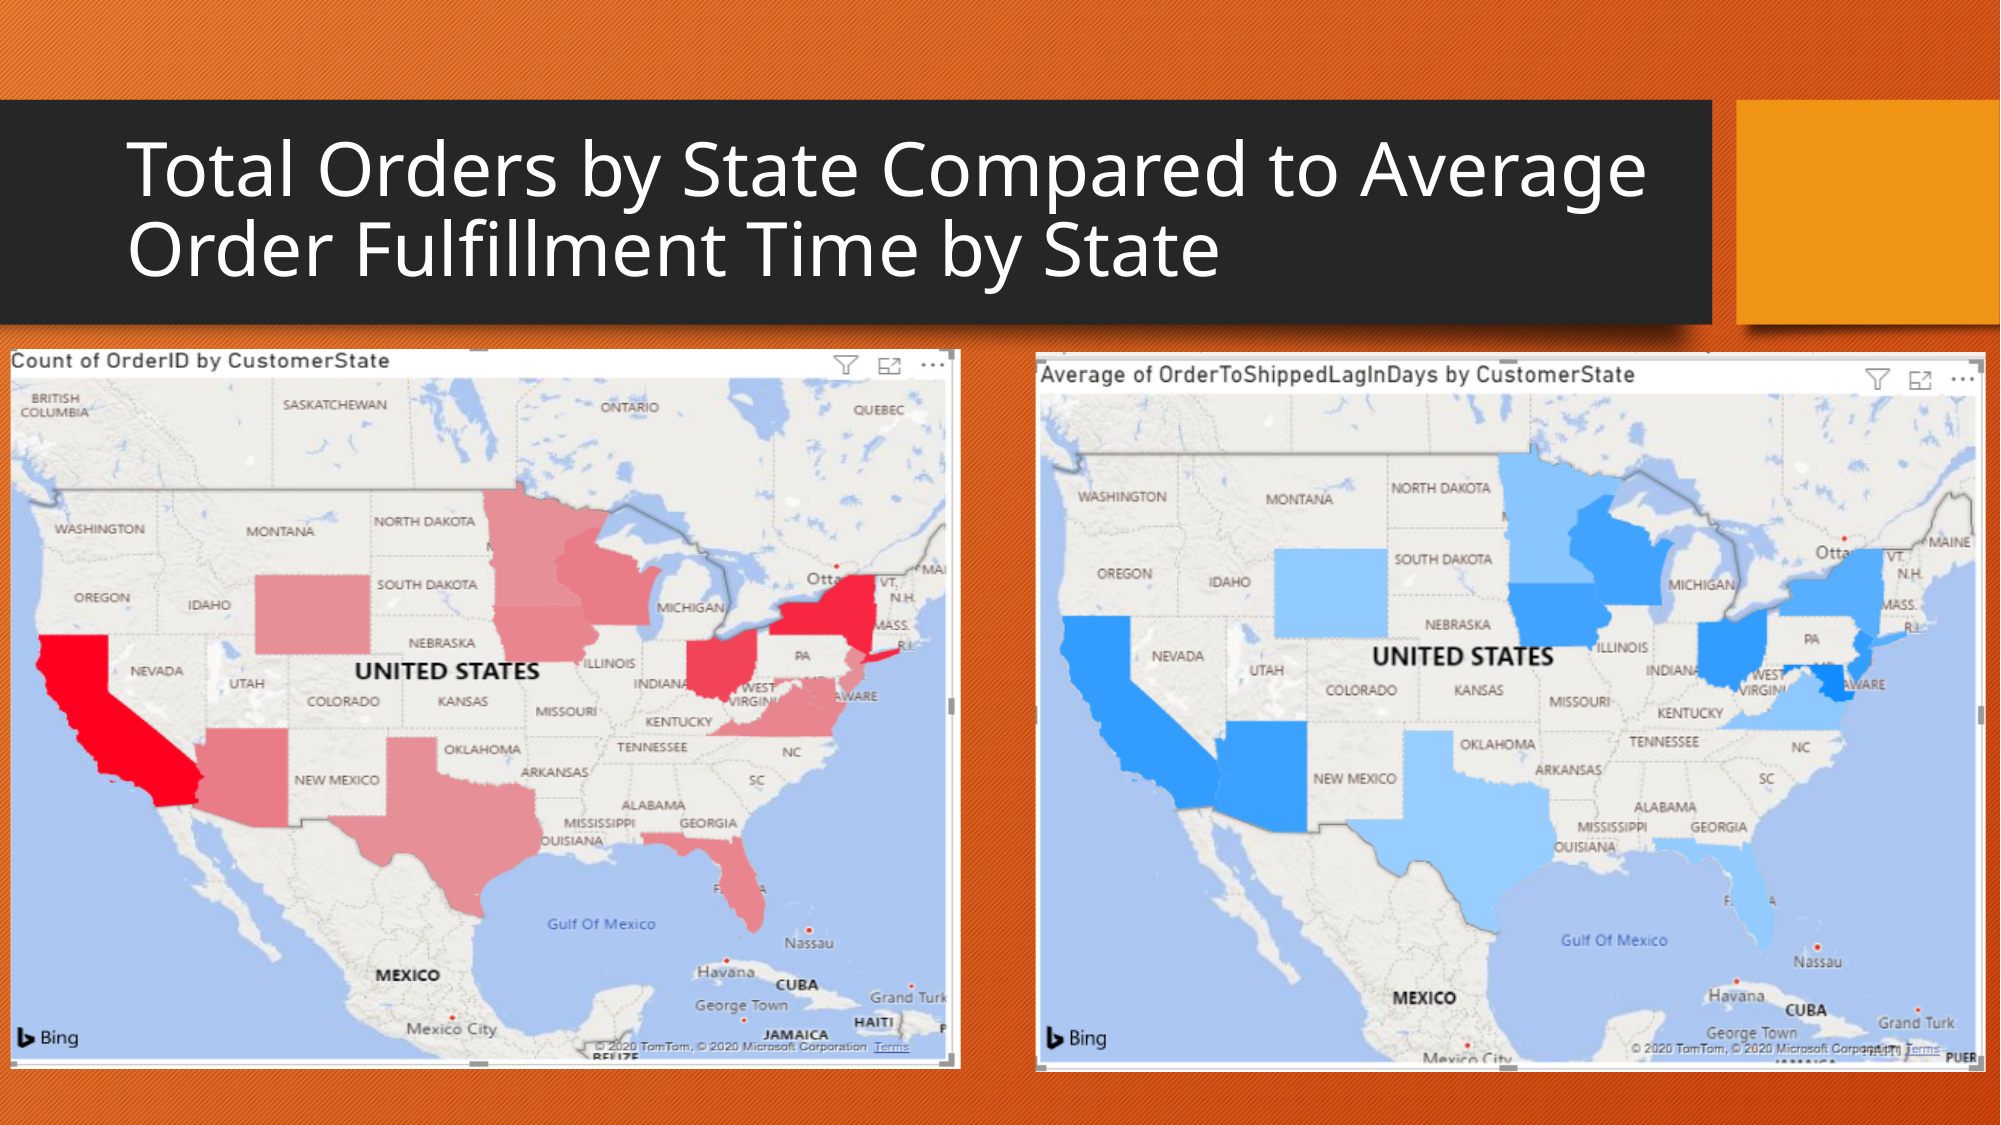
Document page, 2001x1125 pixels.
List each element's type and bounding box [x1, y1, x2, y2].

list [10, 349, 961, 1069]
picture [0, 0, 2000, 1125]
list [1035, 352, 1986, 1072]
